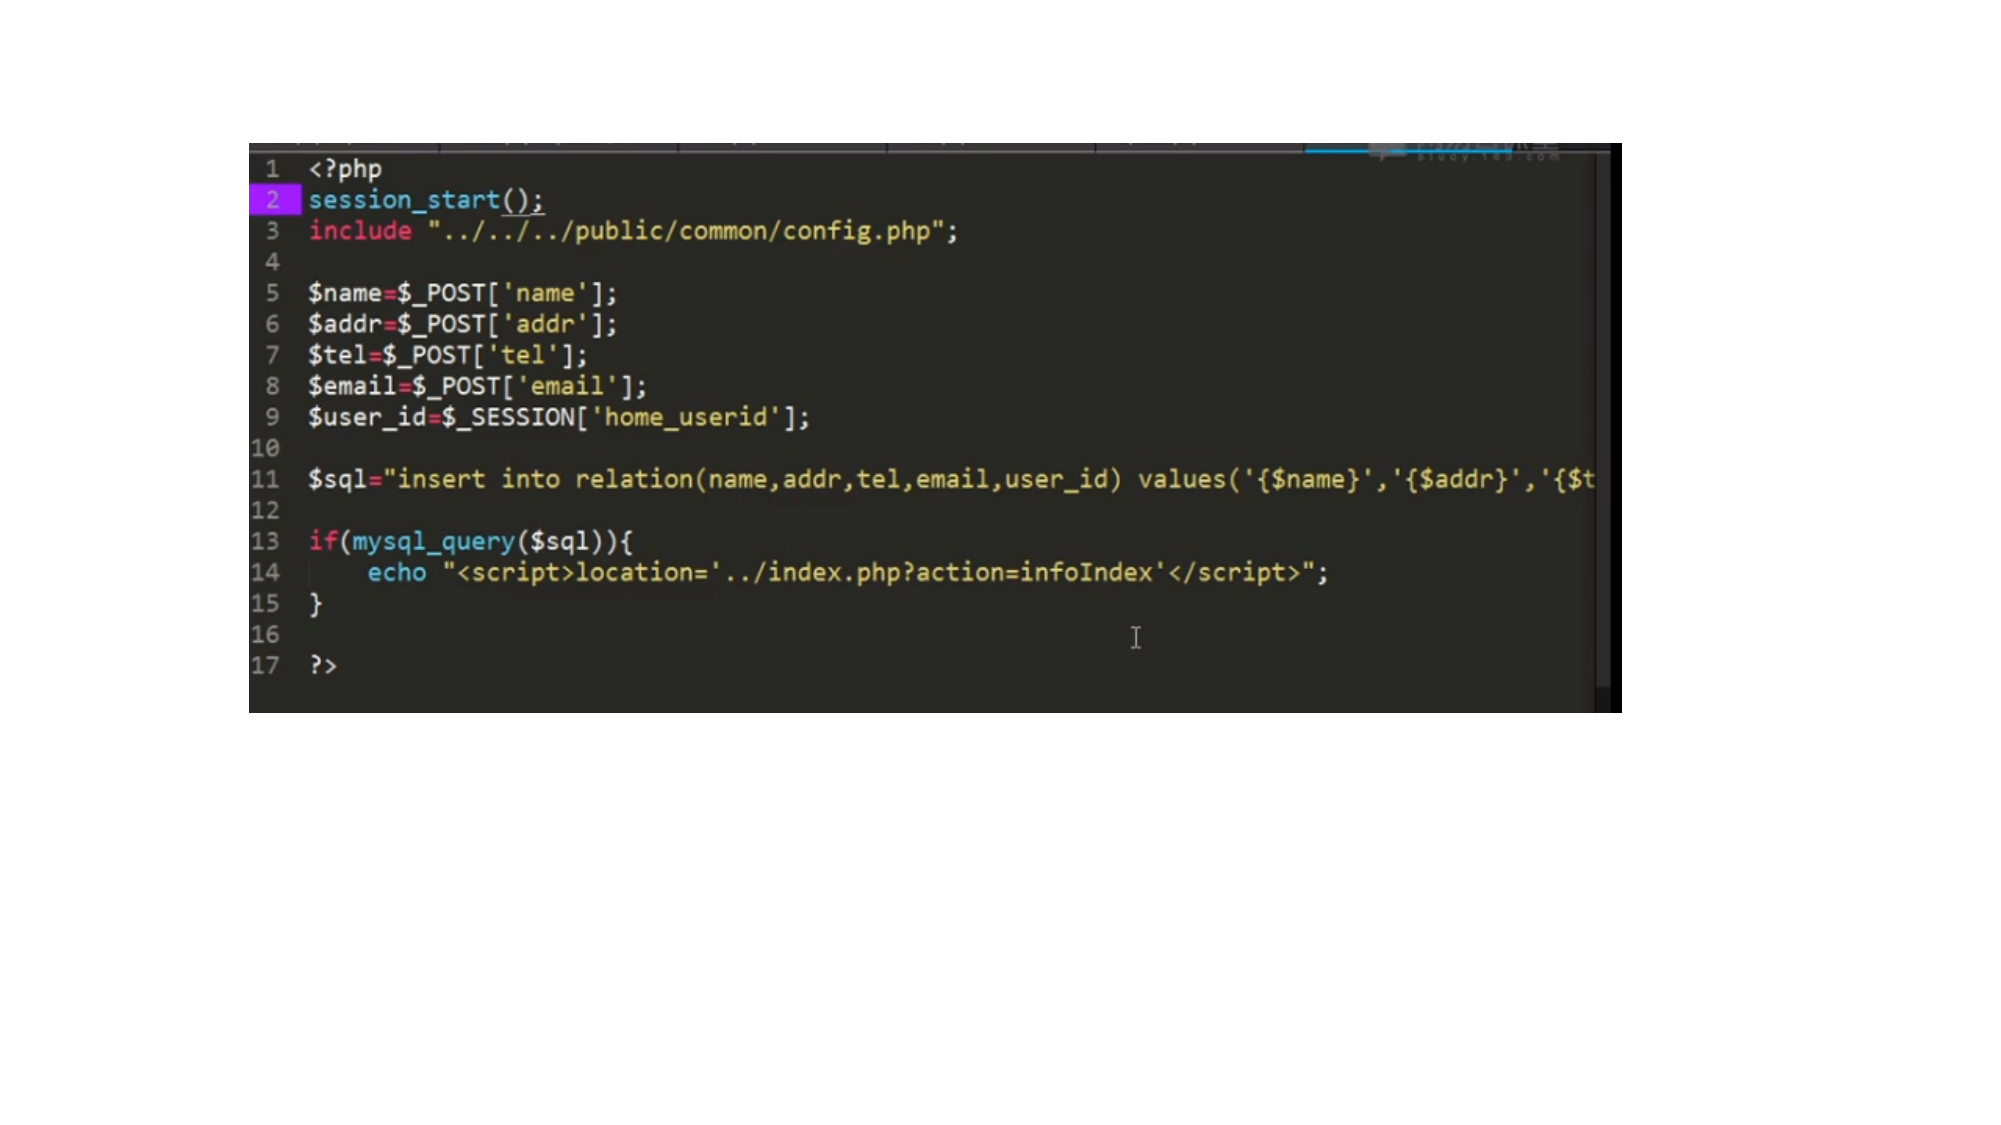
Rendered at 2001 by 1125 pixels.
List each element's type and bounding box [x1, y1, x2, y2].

picture [249, 143, 1622, 713]
